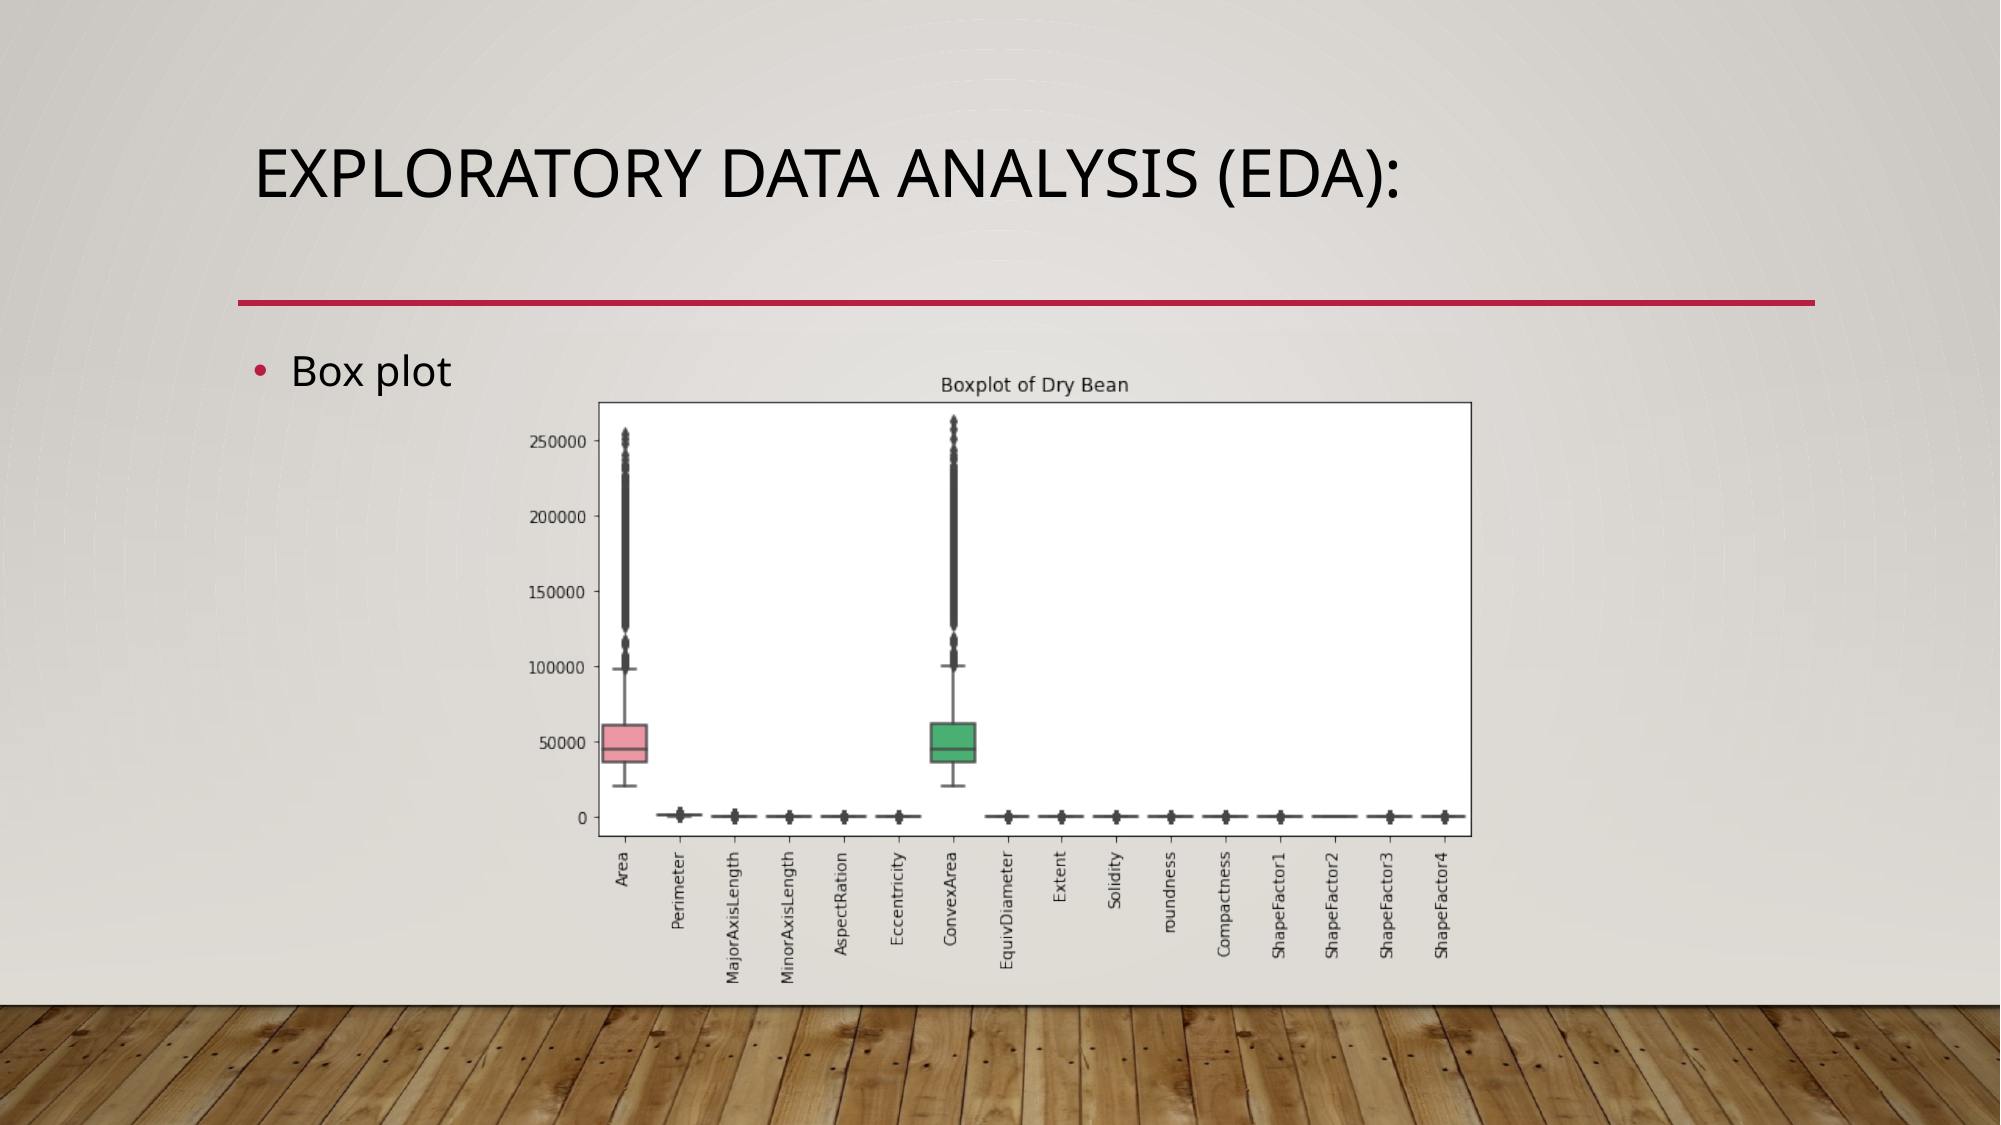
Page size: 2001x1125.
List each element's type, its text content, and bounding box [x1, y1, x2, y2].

list Box plot [238, 327, 1814, 897]
title Exploratory Data Analysis (EDA): [238, 131, 1814, 305]
picture [517, 365, 1483, 994]
picture [0, 1005, 2000, 1125]
